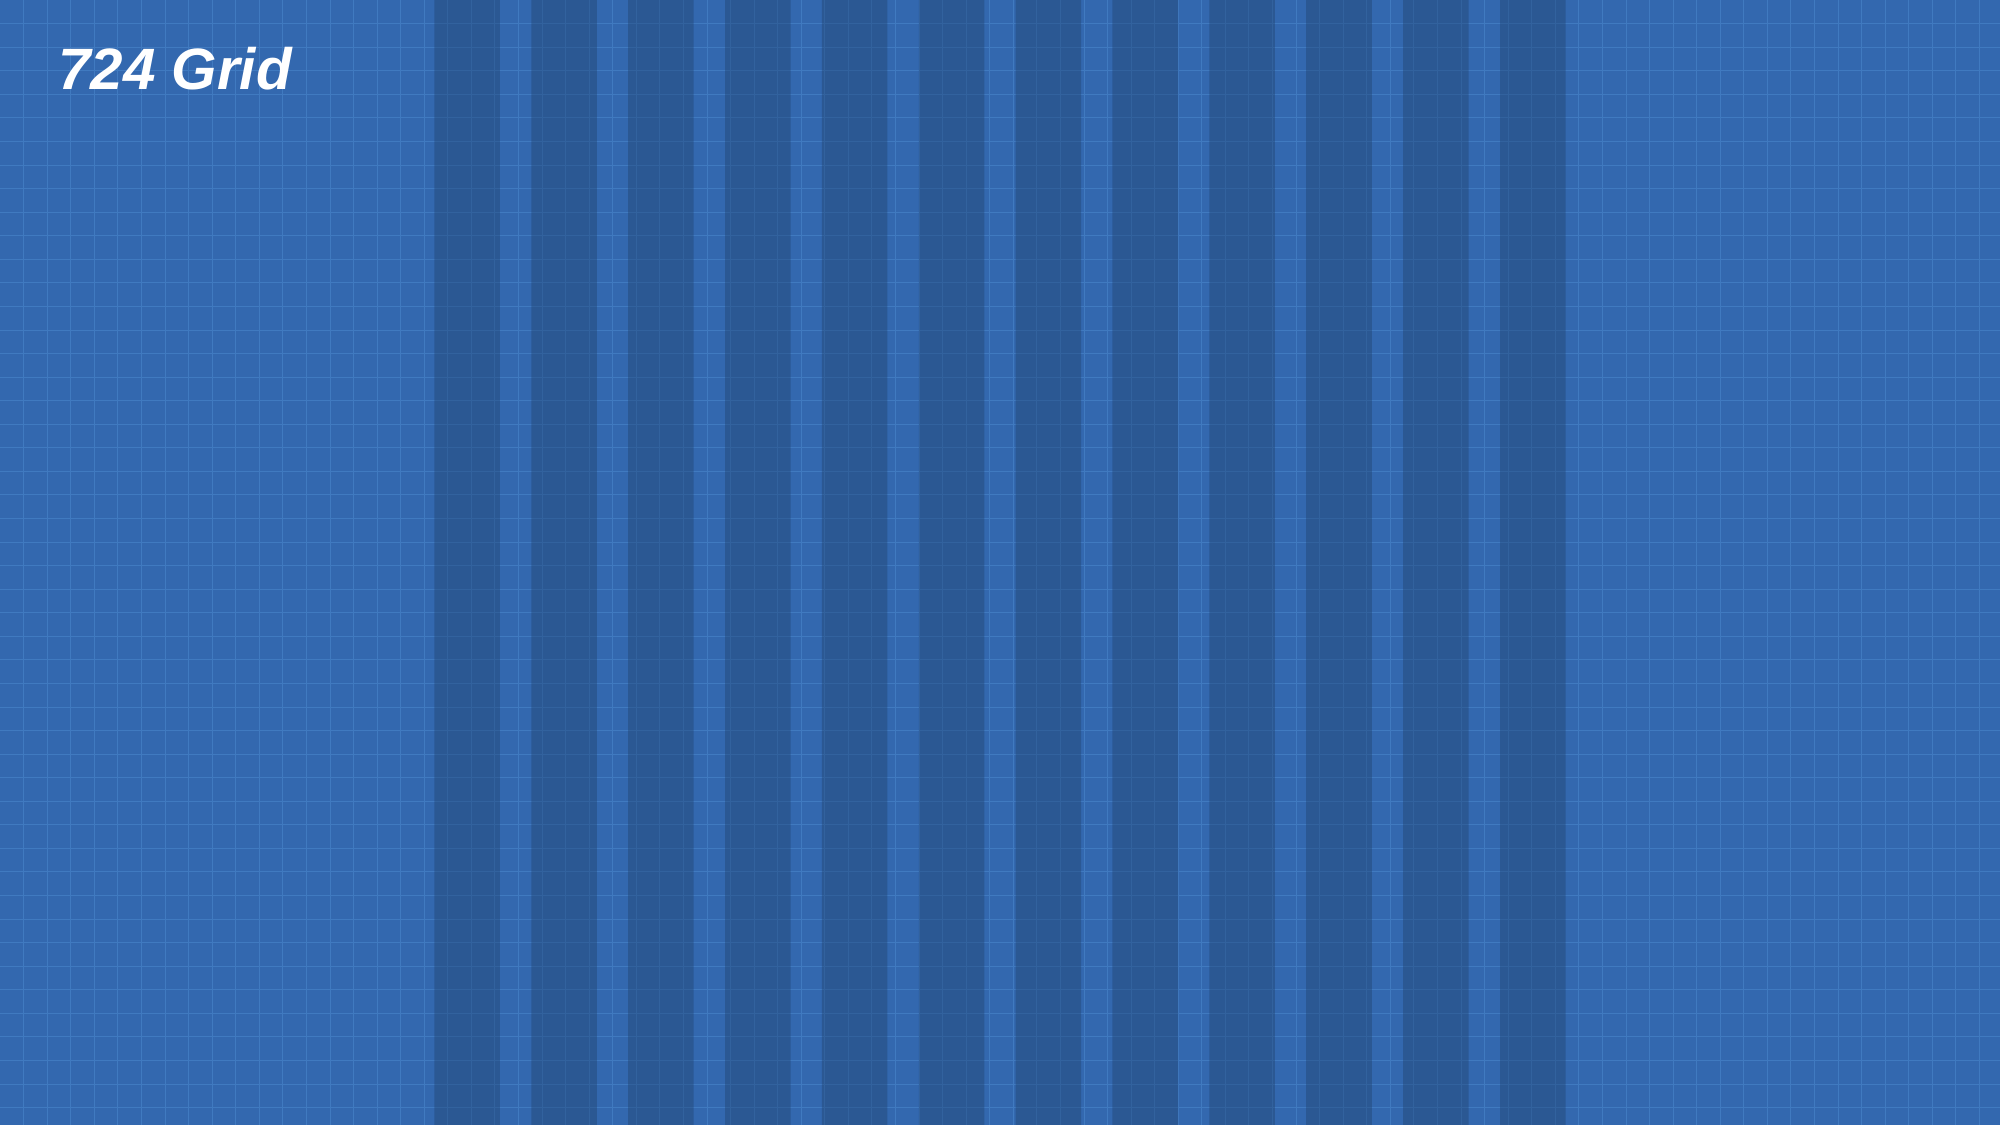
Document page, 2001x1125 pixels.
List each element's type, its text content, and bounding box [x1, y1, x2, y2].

text_box 724 Grid [43, 31, 1957, 111]
